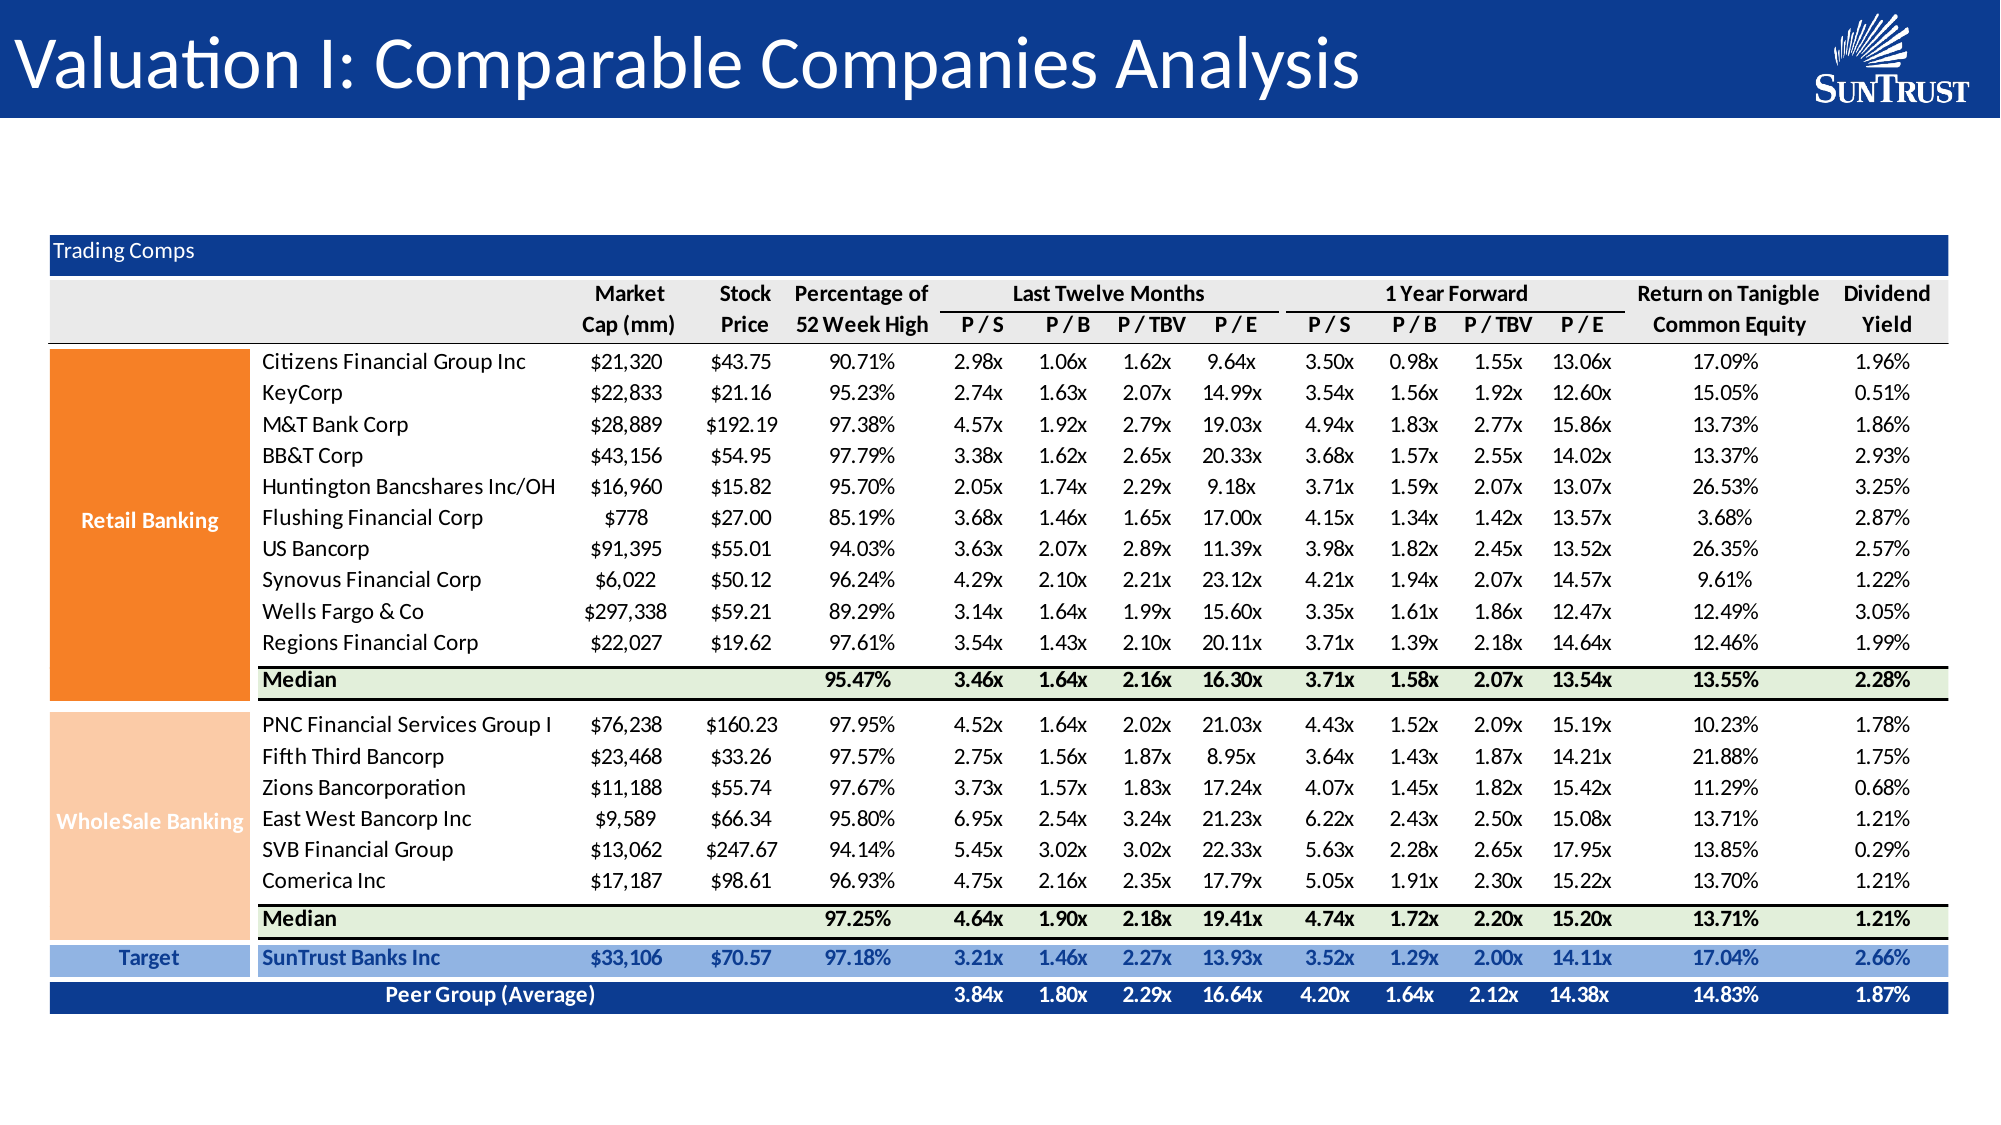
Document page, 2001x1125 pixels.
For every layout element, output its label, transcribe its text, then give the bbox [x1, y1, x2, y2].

text_box Valuation I: Comparable Companies Analysis [0, 0, 2000, 118]
picture [1785, 0, 2000, 117]
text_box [48, 233, 1952, 1017]
